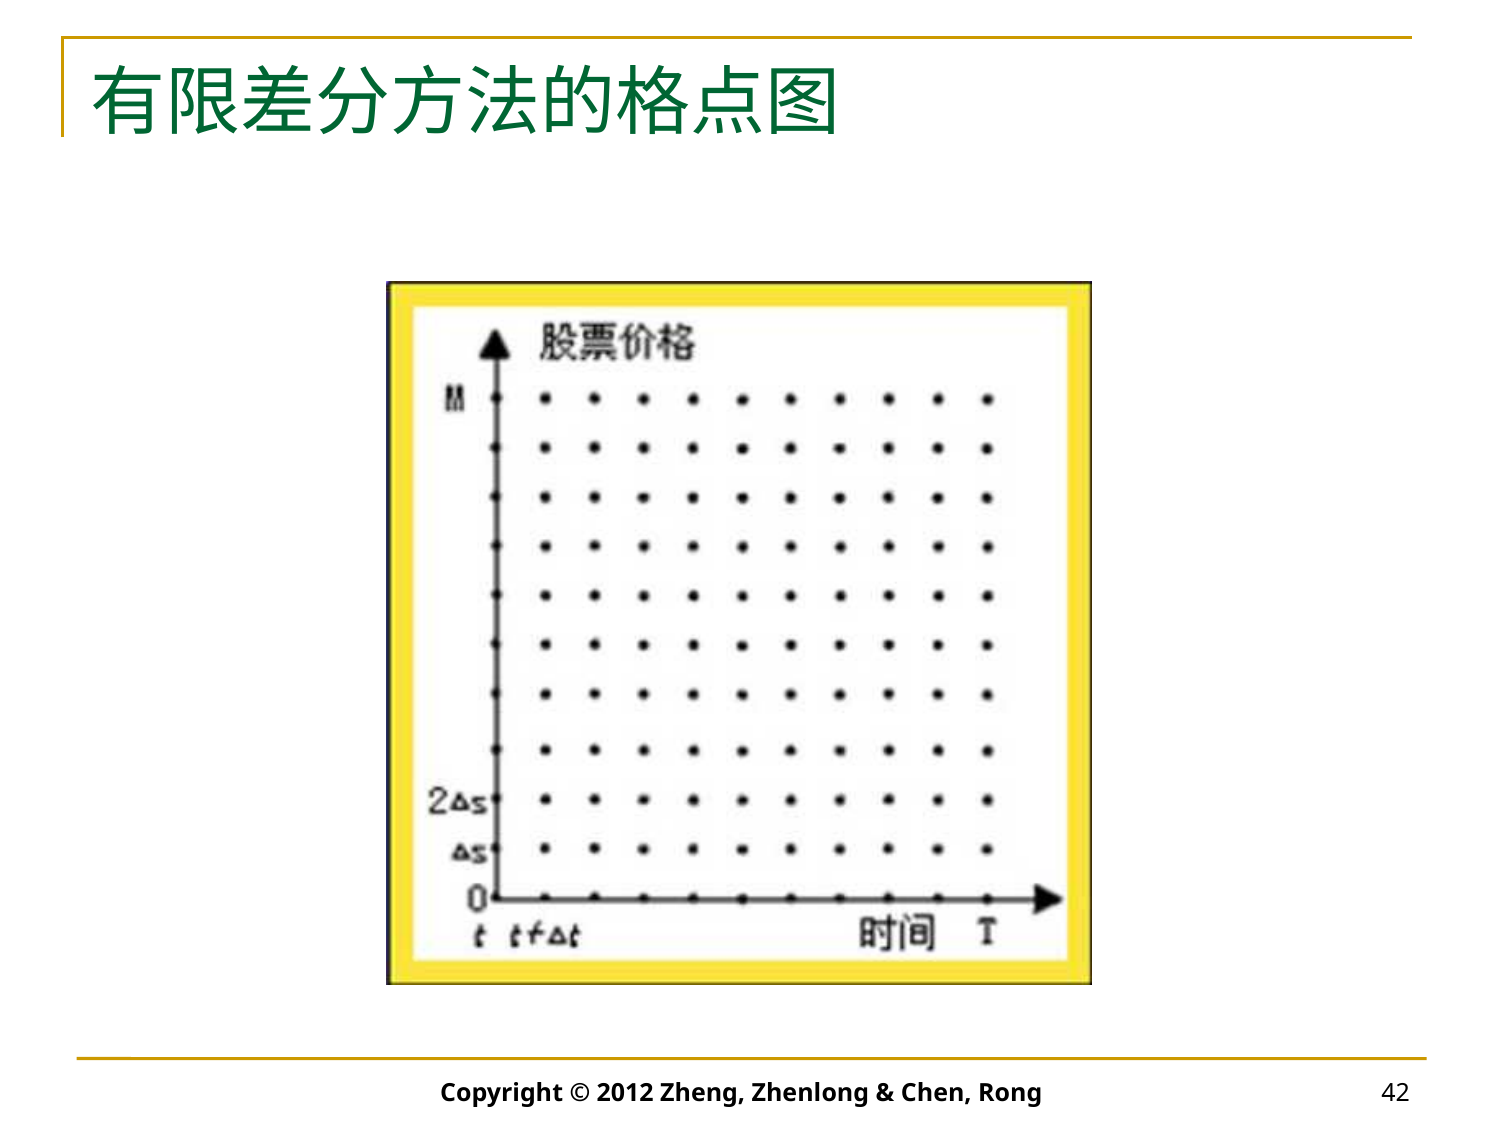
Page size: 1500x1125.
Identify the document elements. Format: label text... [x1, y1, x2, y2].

footer Copyright © 2012 Zheng, Zhenlong & Chen, Rong [296, 1042, 1074, 1118]
title 有限差分方法的格点图 [74, 45, 1426, 233]
slide_number 42 [1074, 1042, 1426, 1118]
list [386, 280, 1092, 985]
